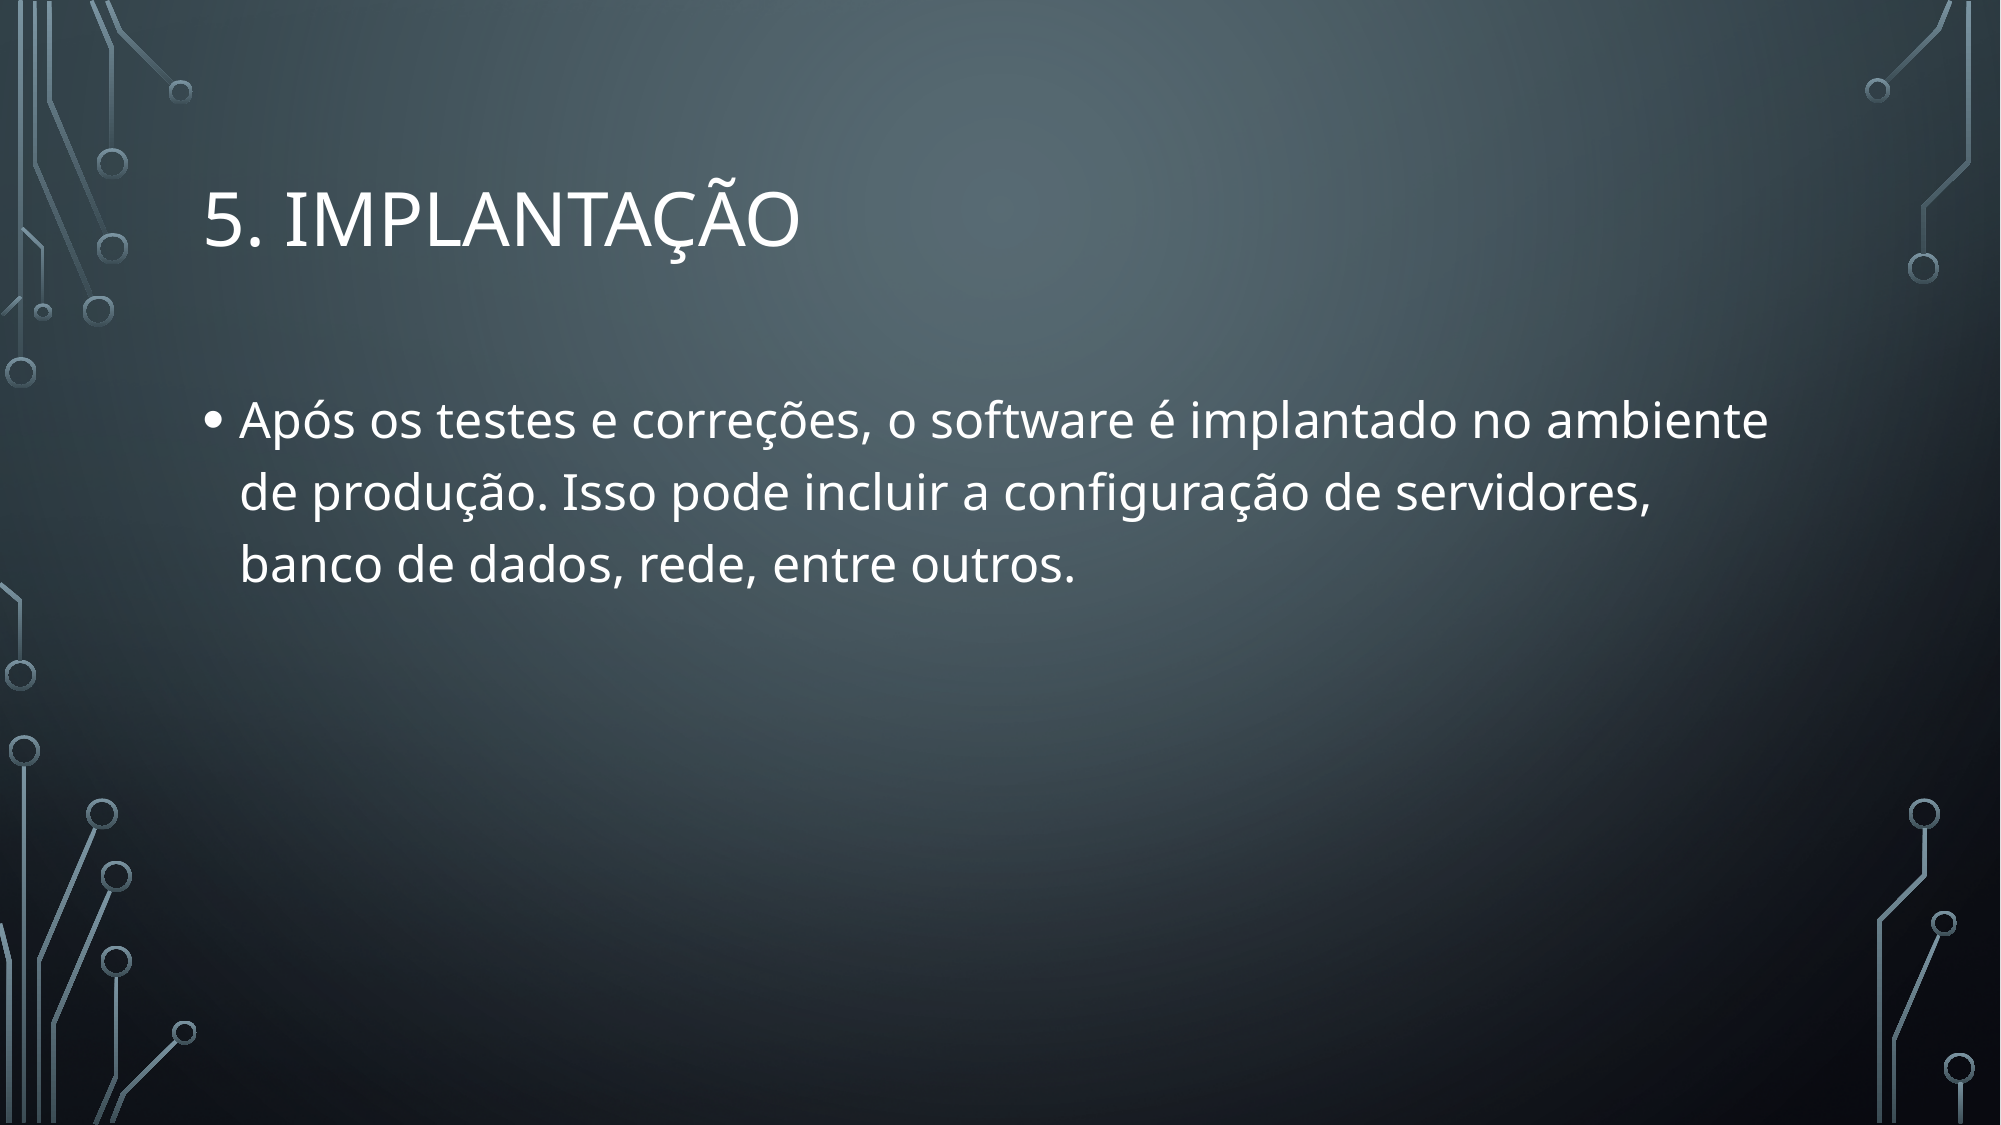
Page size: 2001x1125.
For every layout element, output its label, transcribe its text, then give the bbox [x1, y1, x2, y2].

title 5. Implantação [187, 101, 1813, 344]
list Após os testes e correções, o software é implantado no ambiente de produção. Isso pode incluir a configuração de servidores, banco de dados, rede, entre outros. [187, 369, 1813, 950]
